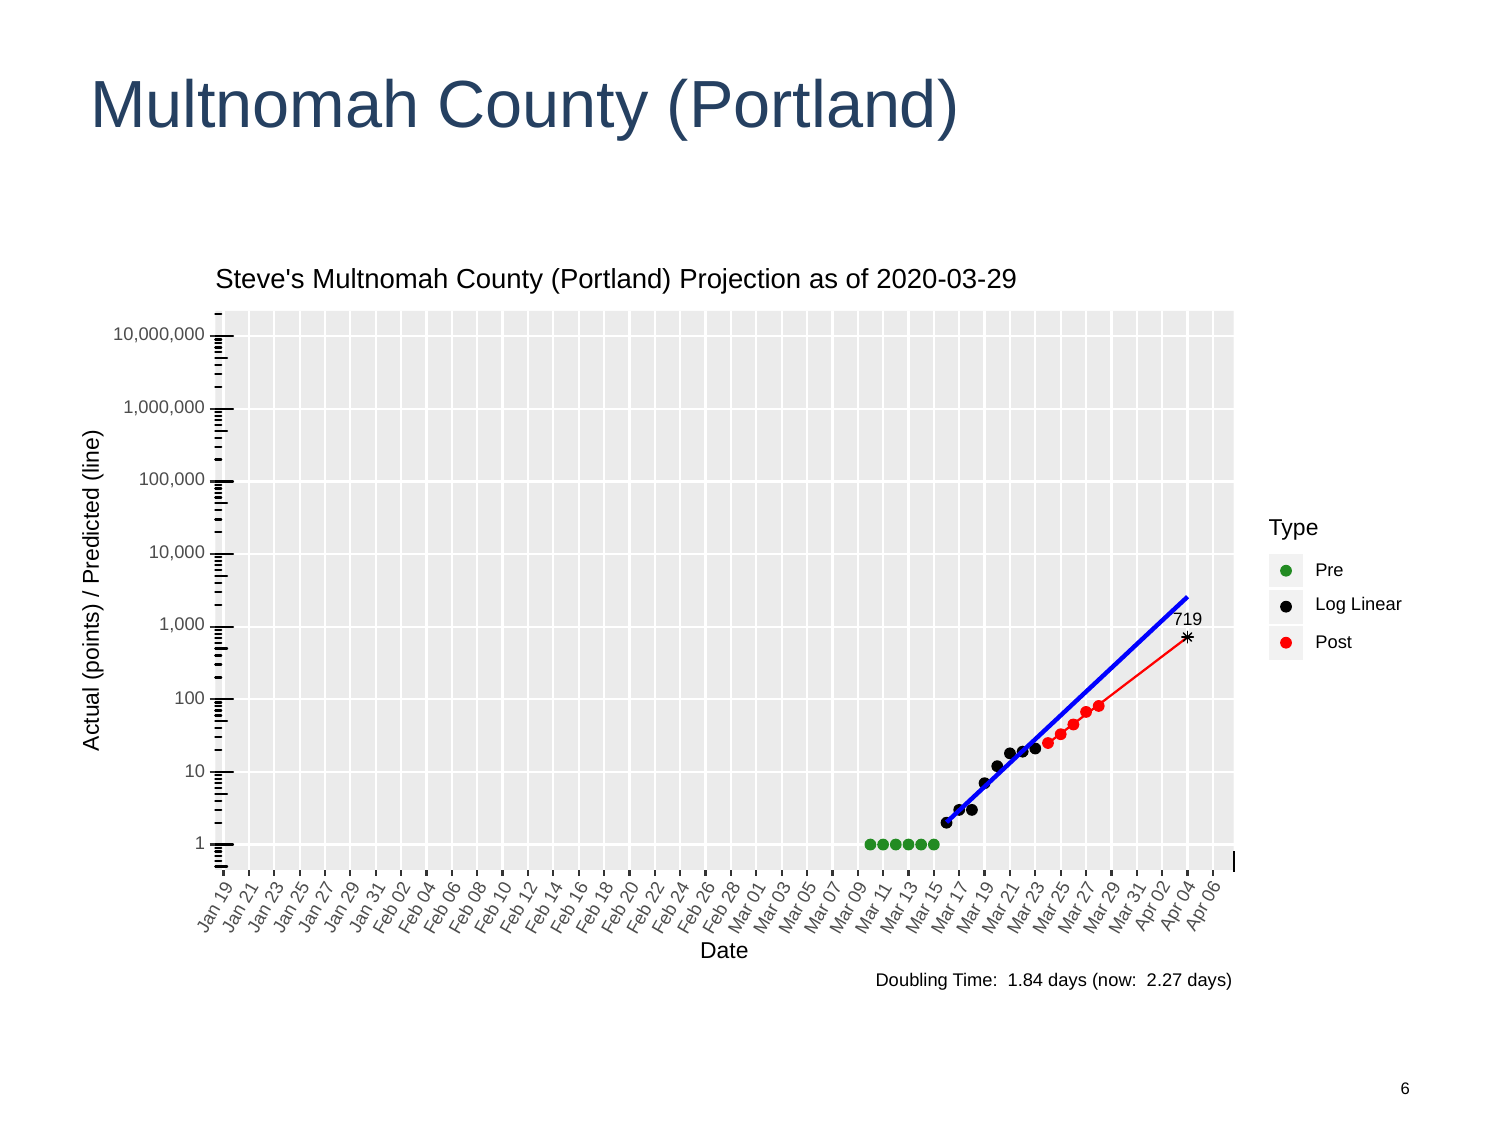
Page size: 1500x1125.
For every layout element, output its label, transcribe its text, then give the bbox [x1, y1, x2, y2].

slide_number 6 [1306, 1057, 1425, 1118]
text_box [74, 262, 1426, 1006]
title Multnomah County (Portland) [75, 7, 1425, 195]
